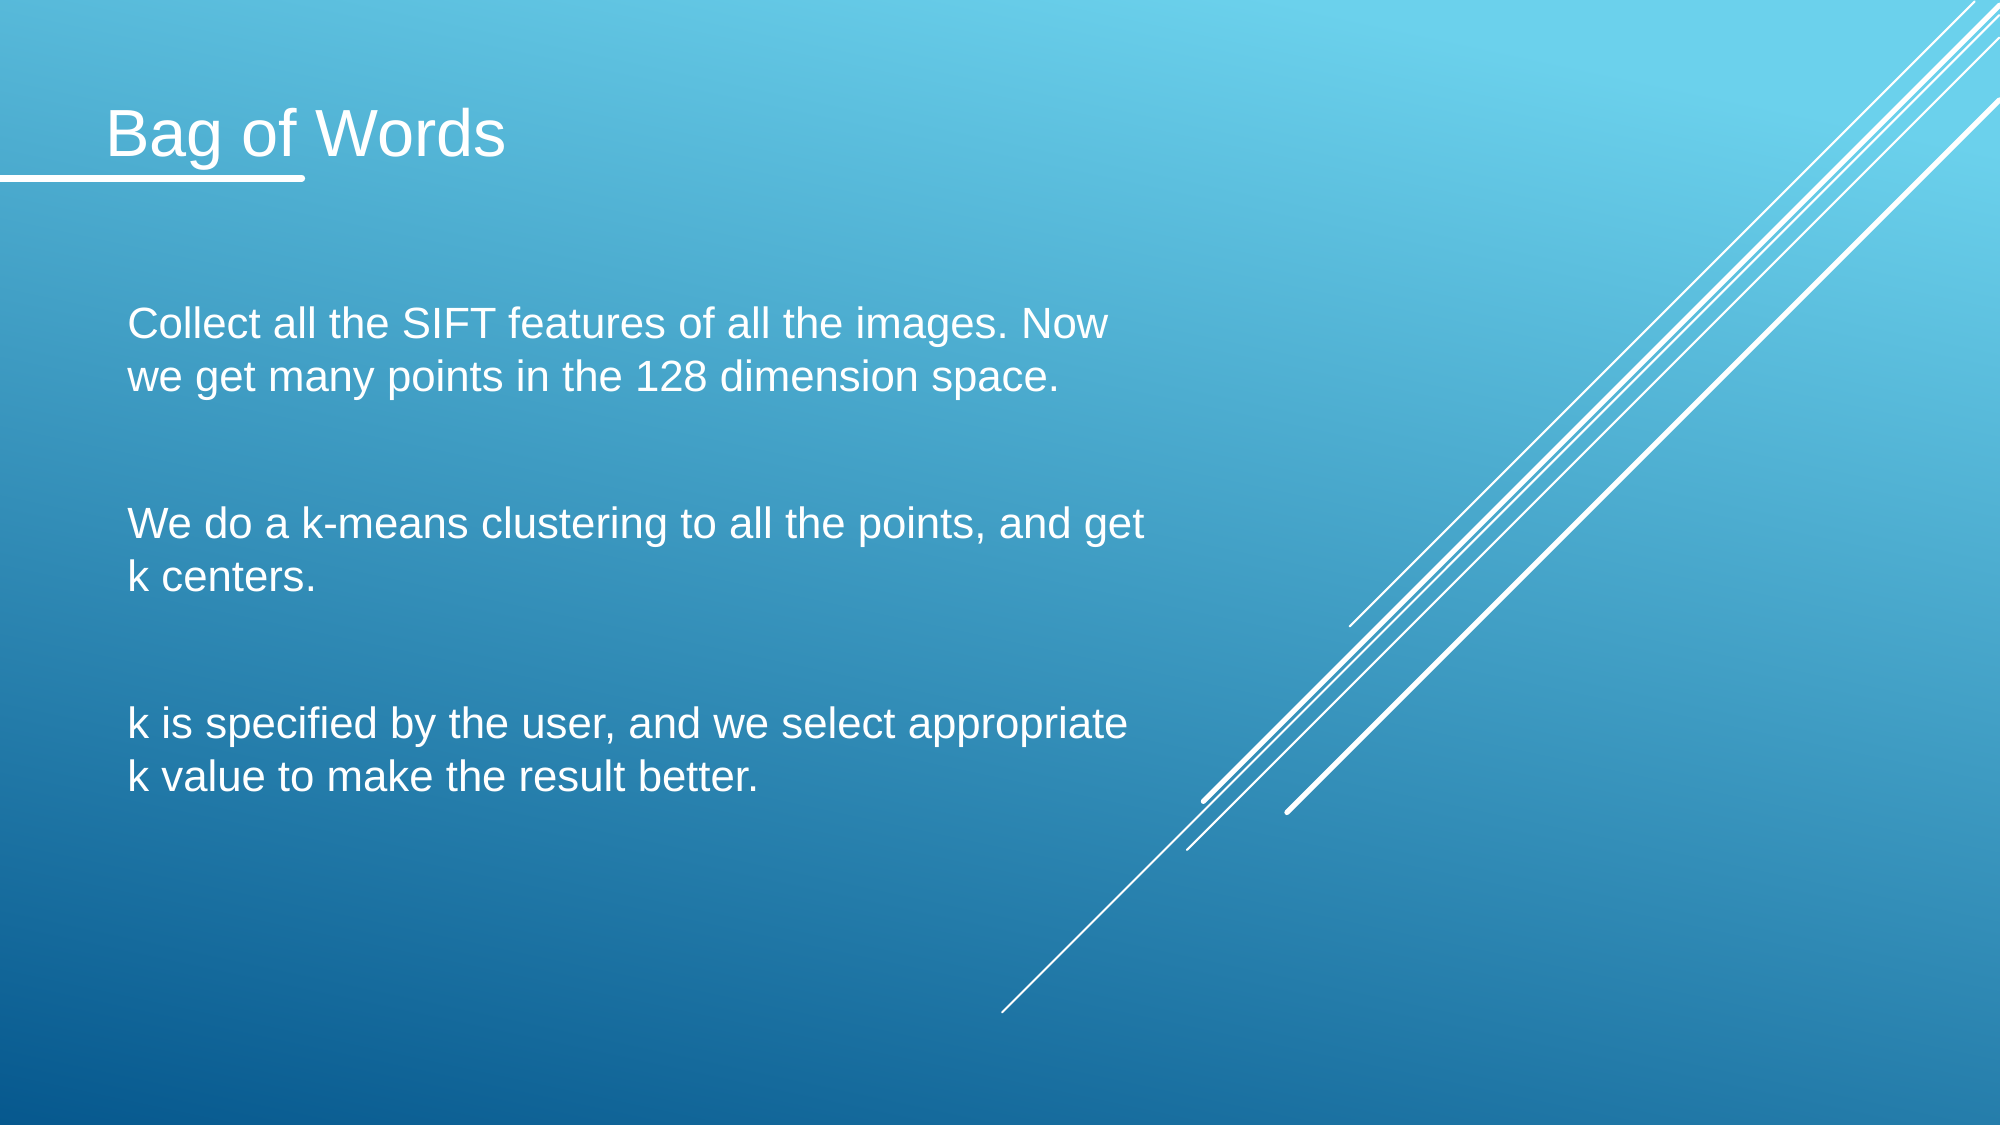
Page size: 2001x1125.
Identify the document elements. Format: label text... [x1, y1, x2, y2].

text_box Bag of Words [90, 82, 613, 177]
subtitle Collect all the SIFT features of all the images. Now we get many points in the 128 dimension space. We do a k-means clustering to all the points, and get k centers. k is specified by the user, and we select appropriate k value to make the result better. [112, 287, 1163, 950]
